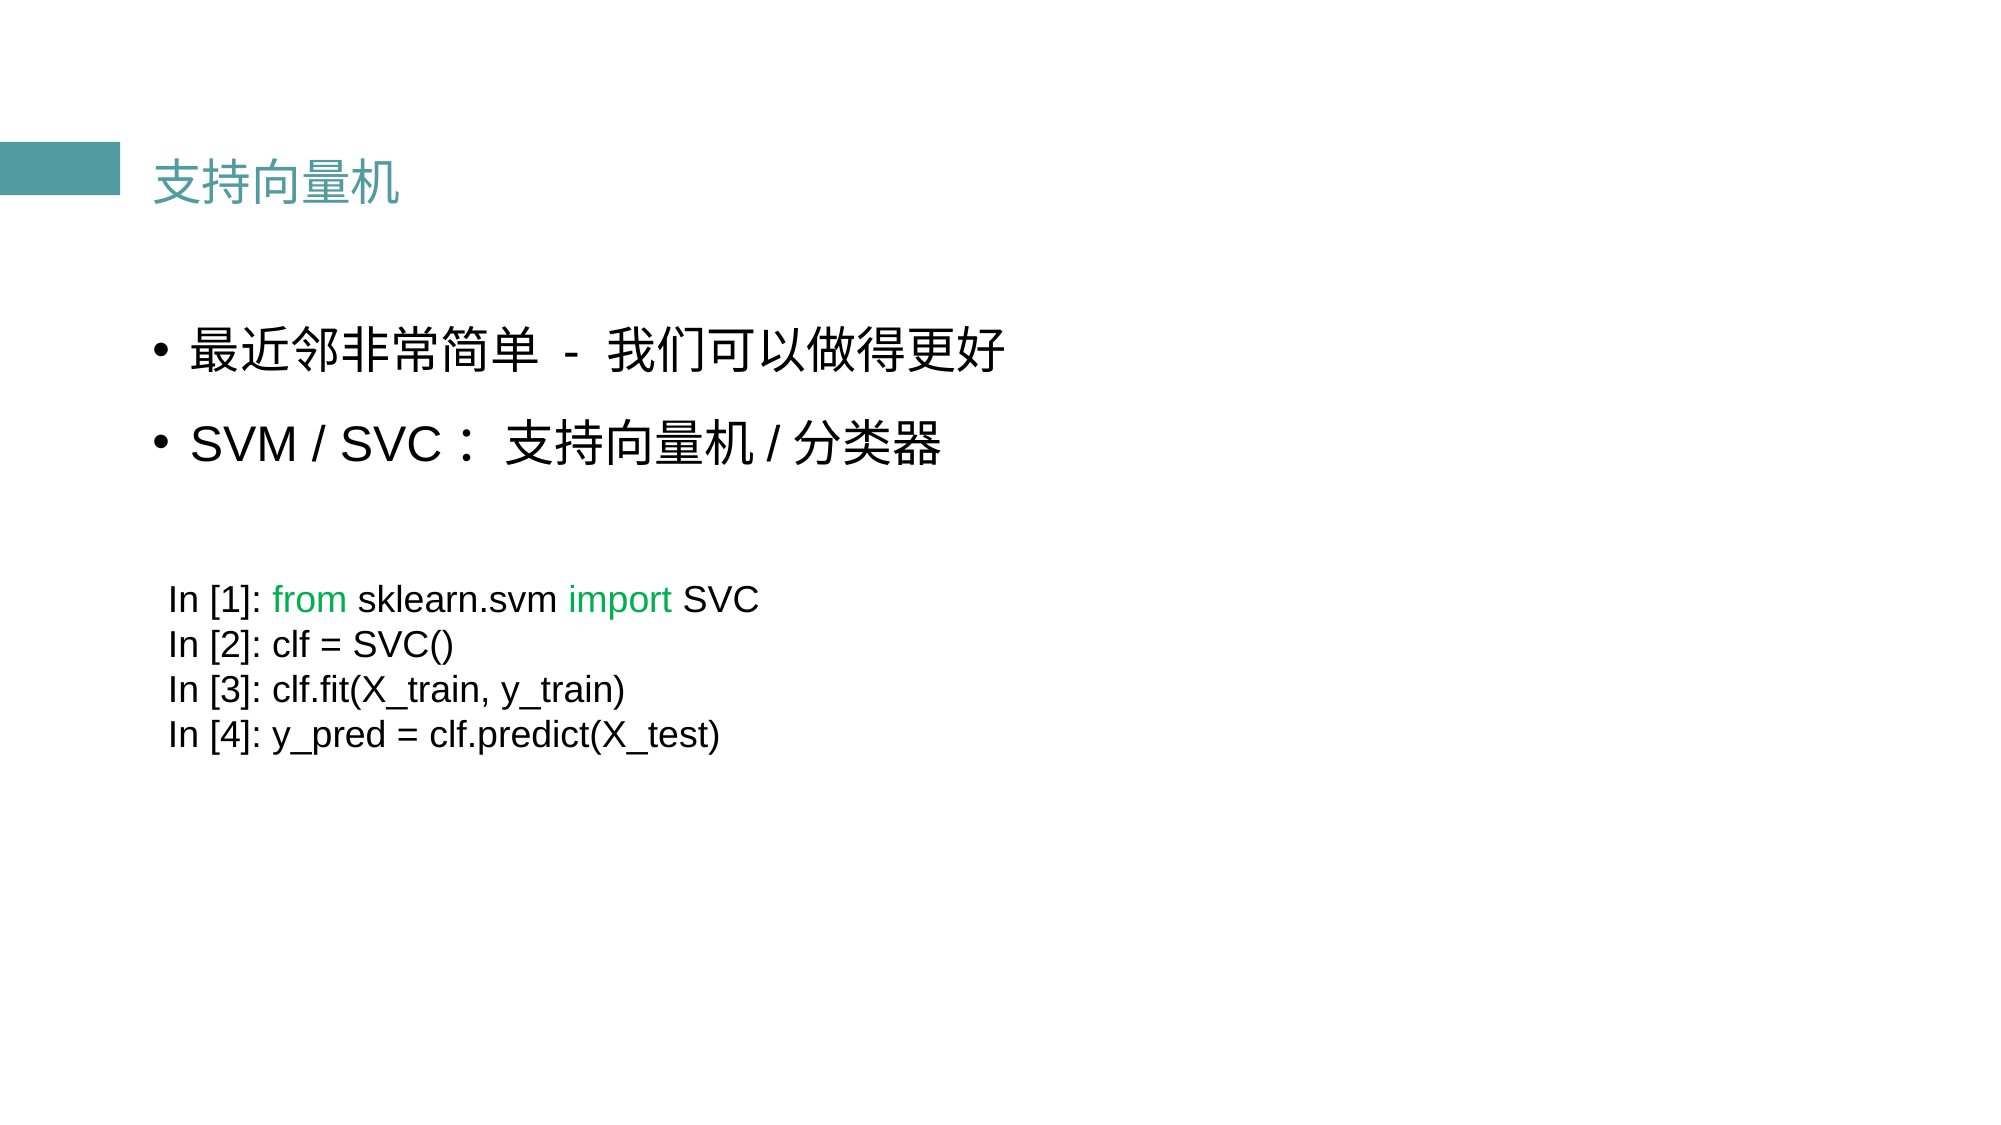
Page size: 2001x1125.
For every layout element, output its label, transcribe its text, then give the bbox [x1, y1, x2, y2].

list 最近邻非常简单 - 我们可以做得更好 SVM / SVC：支持向量机/分类器 [137, 299, 1863, 501]
title 支持向量机 [137, 59, 1863, 278]
text_box In [1]: from sklearn.svm import SVC In [2]: clf = SVC() In [3]: clf.fit(X_train, y_train) In [4]: y_pred = clf.predict(X_test) [153, 567, 1154, 762]
